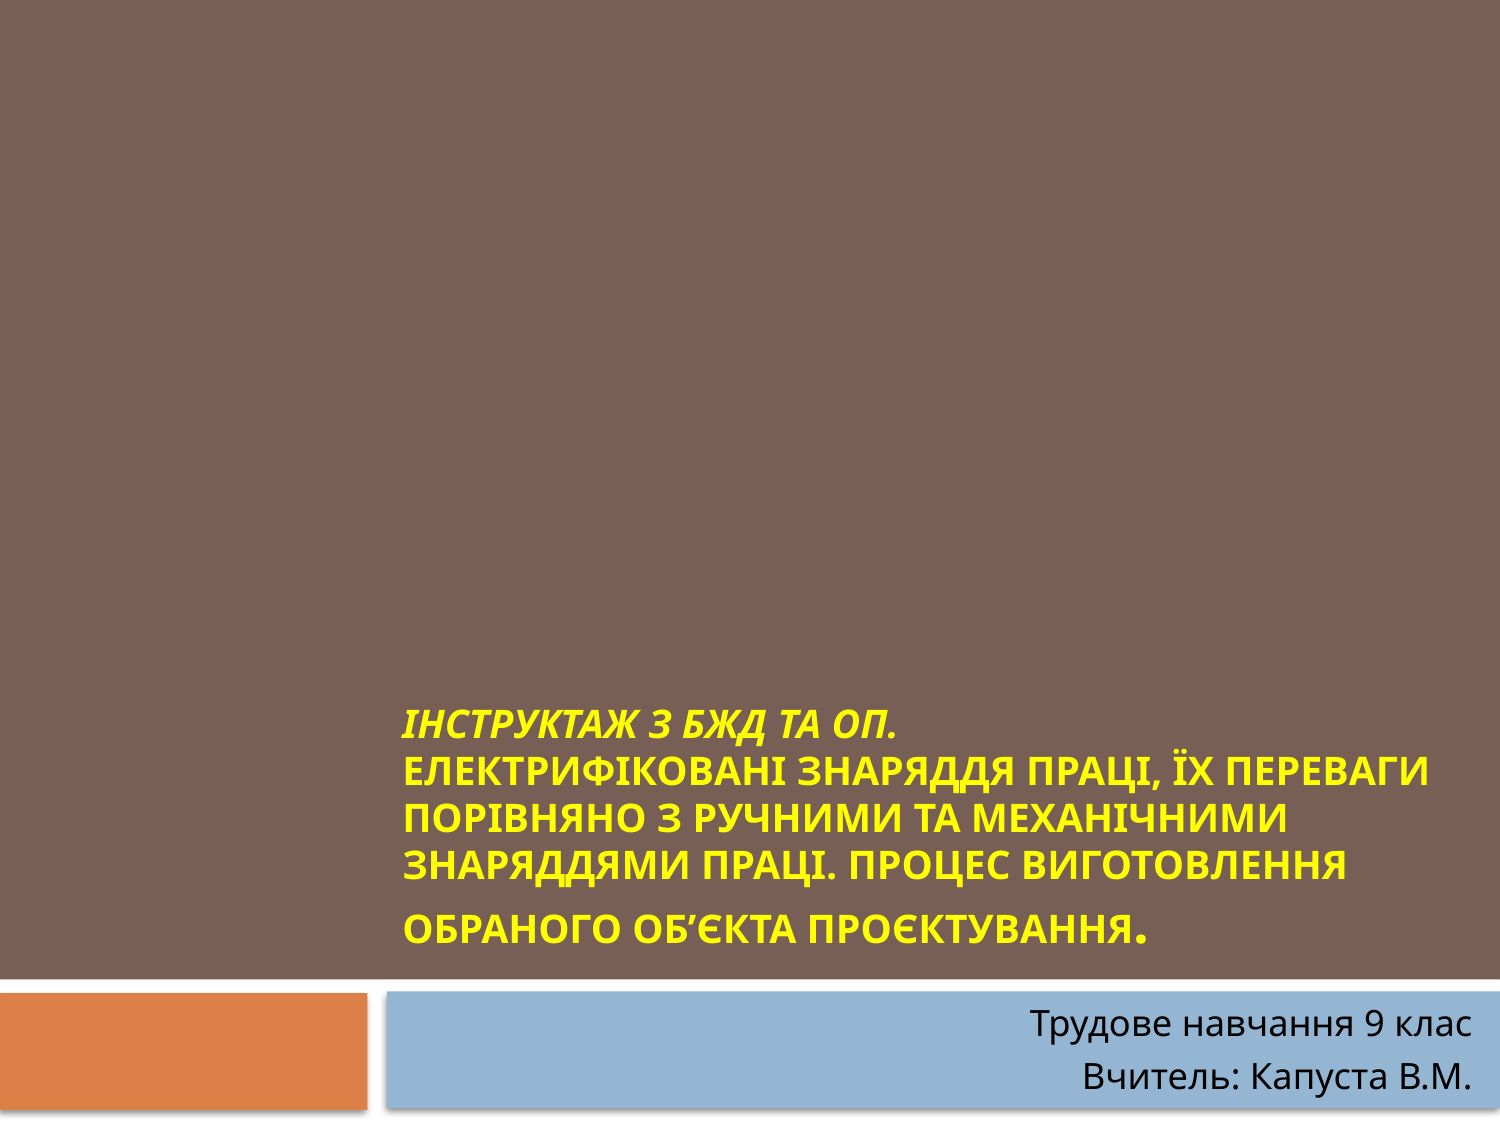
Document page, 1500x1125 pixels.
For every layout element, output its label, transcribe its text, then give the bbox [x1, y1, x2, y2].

title Інструктаж з БЖД та ОП. Електрифіковані знаряддя праці, їх переваги порівняно з ручними та механічними знаряддями праці. Процес виготовлення обраного об’єкта проєктування. [387, 662, 1450, 963]
subtitle Трудове навчання 9 клас Вчитель: Капуста В.М. [387, 992, 1488, 1105]
